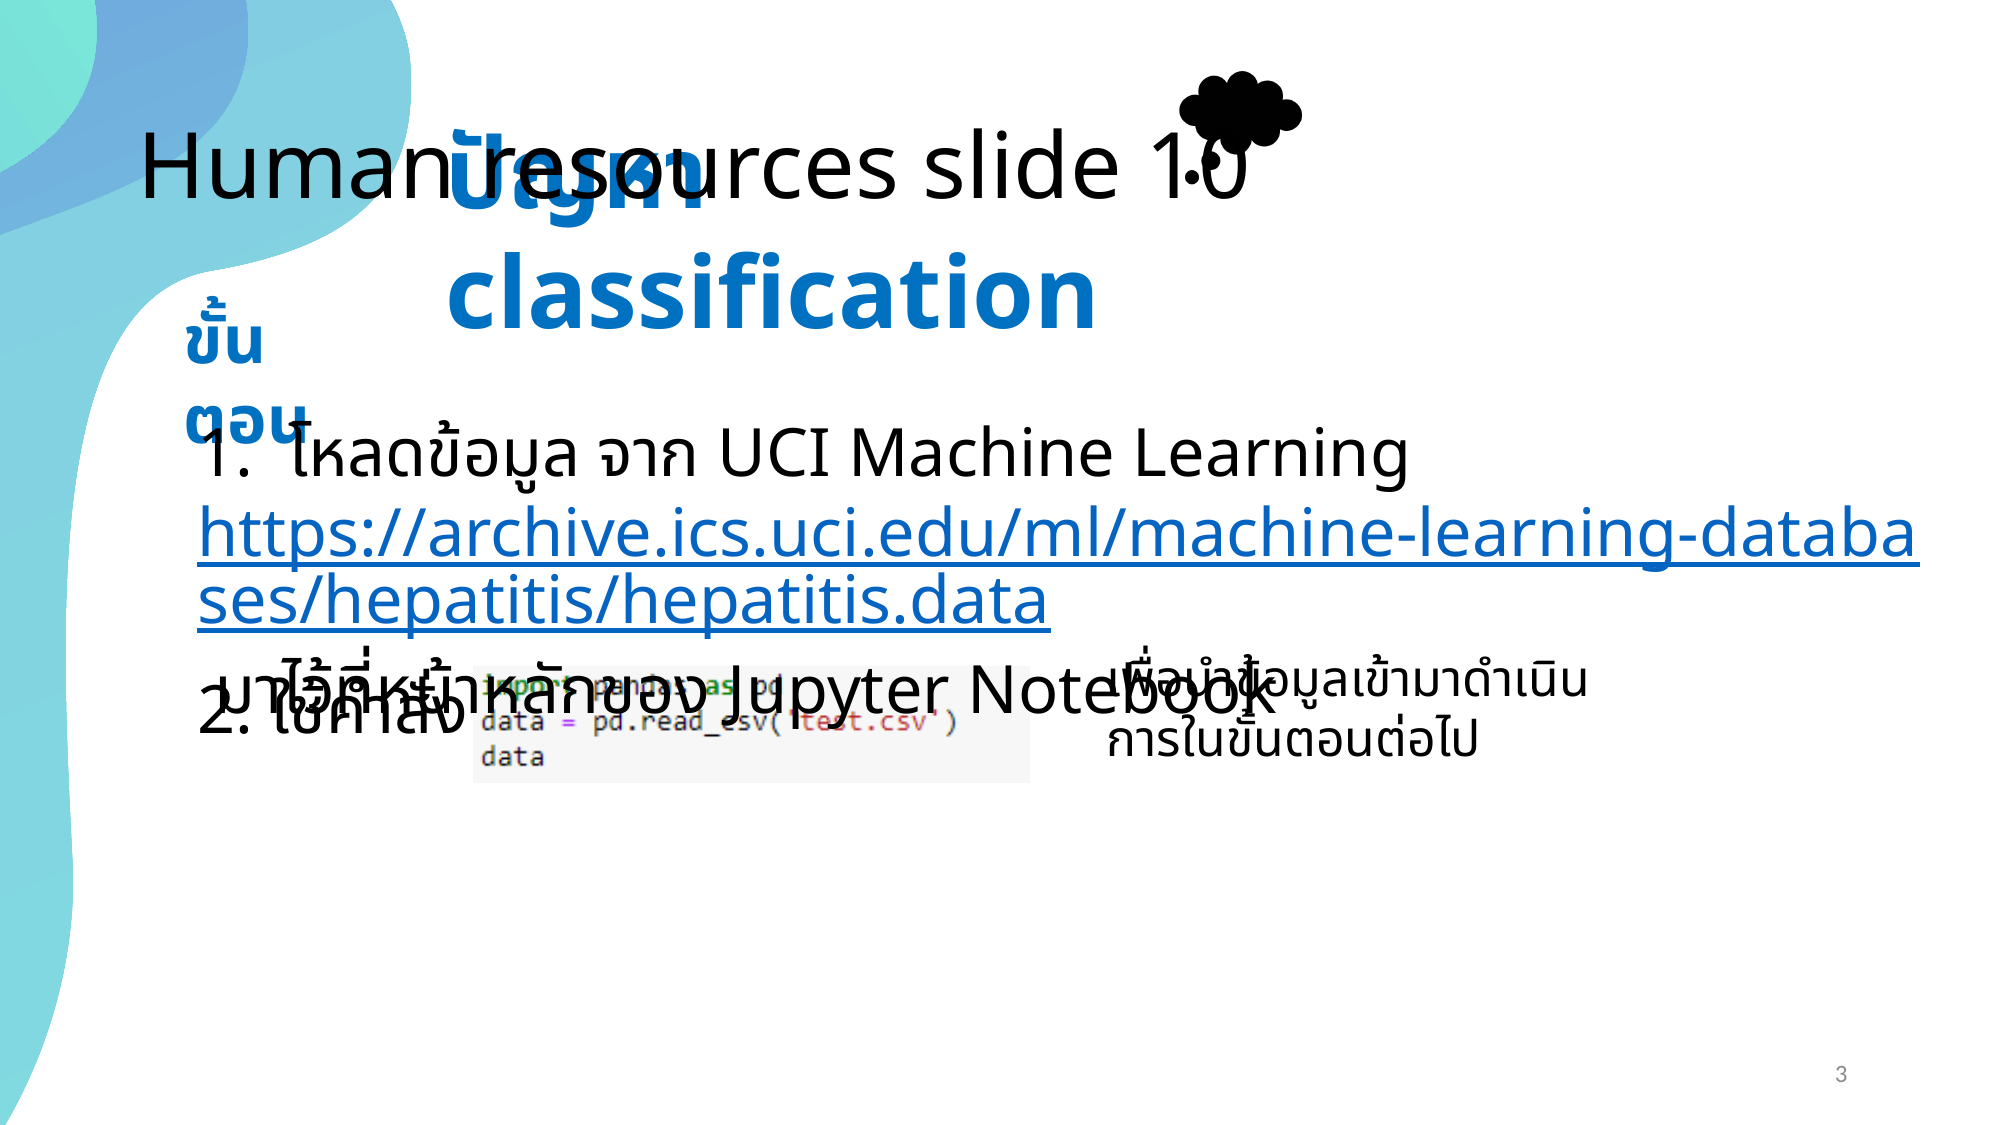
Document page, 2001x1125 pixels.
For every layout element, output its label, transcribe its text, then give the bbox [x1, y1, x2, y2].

slide_number 3 [1412, 1042, 1863, 1103]
text_box ปัญหา classification [445, 278, 1241, 349]
text_box เพื่อนำข้อมูลเข้ามาดำเนินการในขั้นตอนต่อไป [1106, 646, 1619, 767]
picture [1165, 52, 1316, 203]
picture [473, 666, 1030, 783]
text_box 2. ใช้คำสั่ง [212, 666, 473, 747]
text_box ขั้นตอน [212, 296, 355, 409]
text_box 1. โหลดข้อมูล จาก UCI Machine Learning https://archive.ics.uci.edu/ml/machine-learning-databases/hepatitis/hepatitis.data มาไว้ที่หน้าหลักของ Jupyter Notebook [212, 409, 1950, 661]
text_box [0, 0, 212, 1125]
title Human resources slide 10 [212, 59, 1863, 278]
